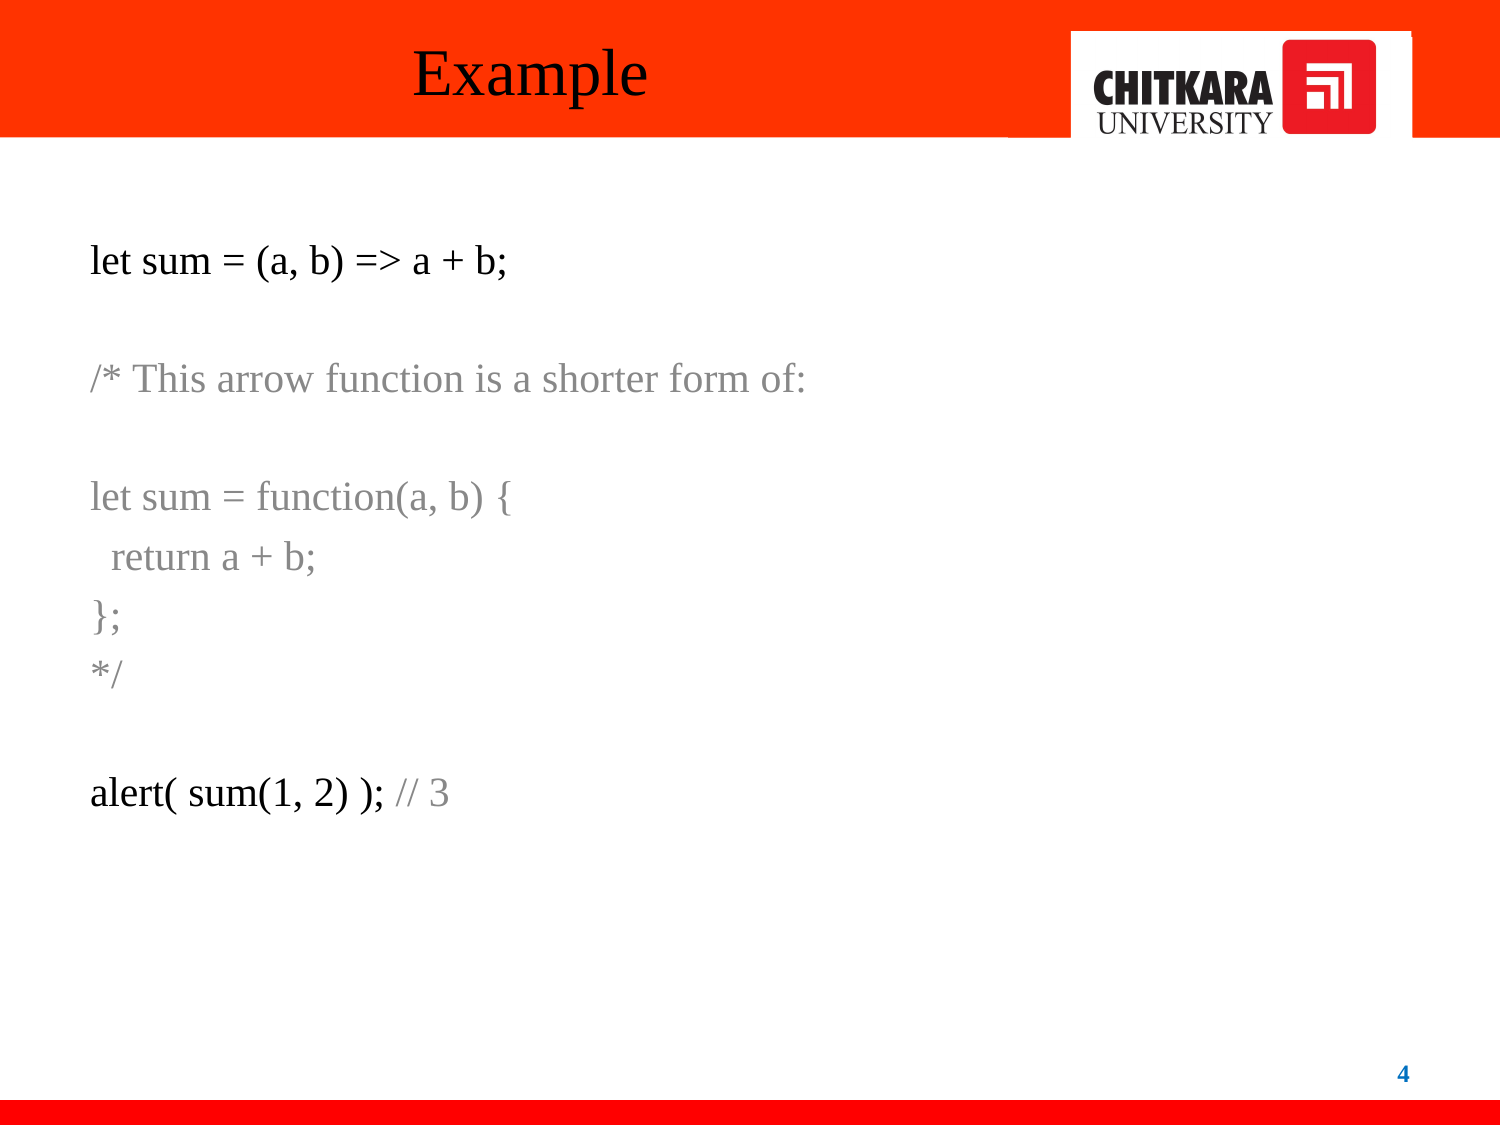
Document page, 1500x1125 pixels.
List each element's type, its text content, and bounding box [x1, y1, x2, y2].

list let sum = (a, b) => a + b; /* This arrow function is a shorter form of: let sum = function(a, b) { return a + b; }; */ alert( sum(1, 2) ); // 3 [75, 224, 1425, 968]
title Example [0, 0, 1063, 138]
picture [1074, 37, 1391, 138]
slide_number 4 [1074, 1042, 1425, 1103]
